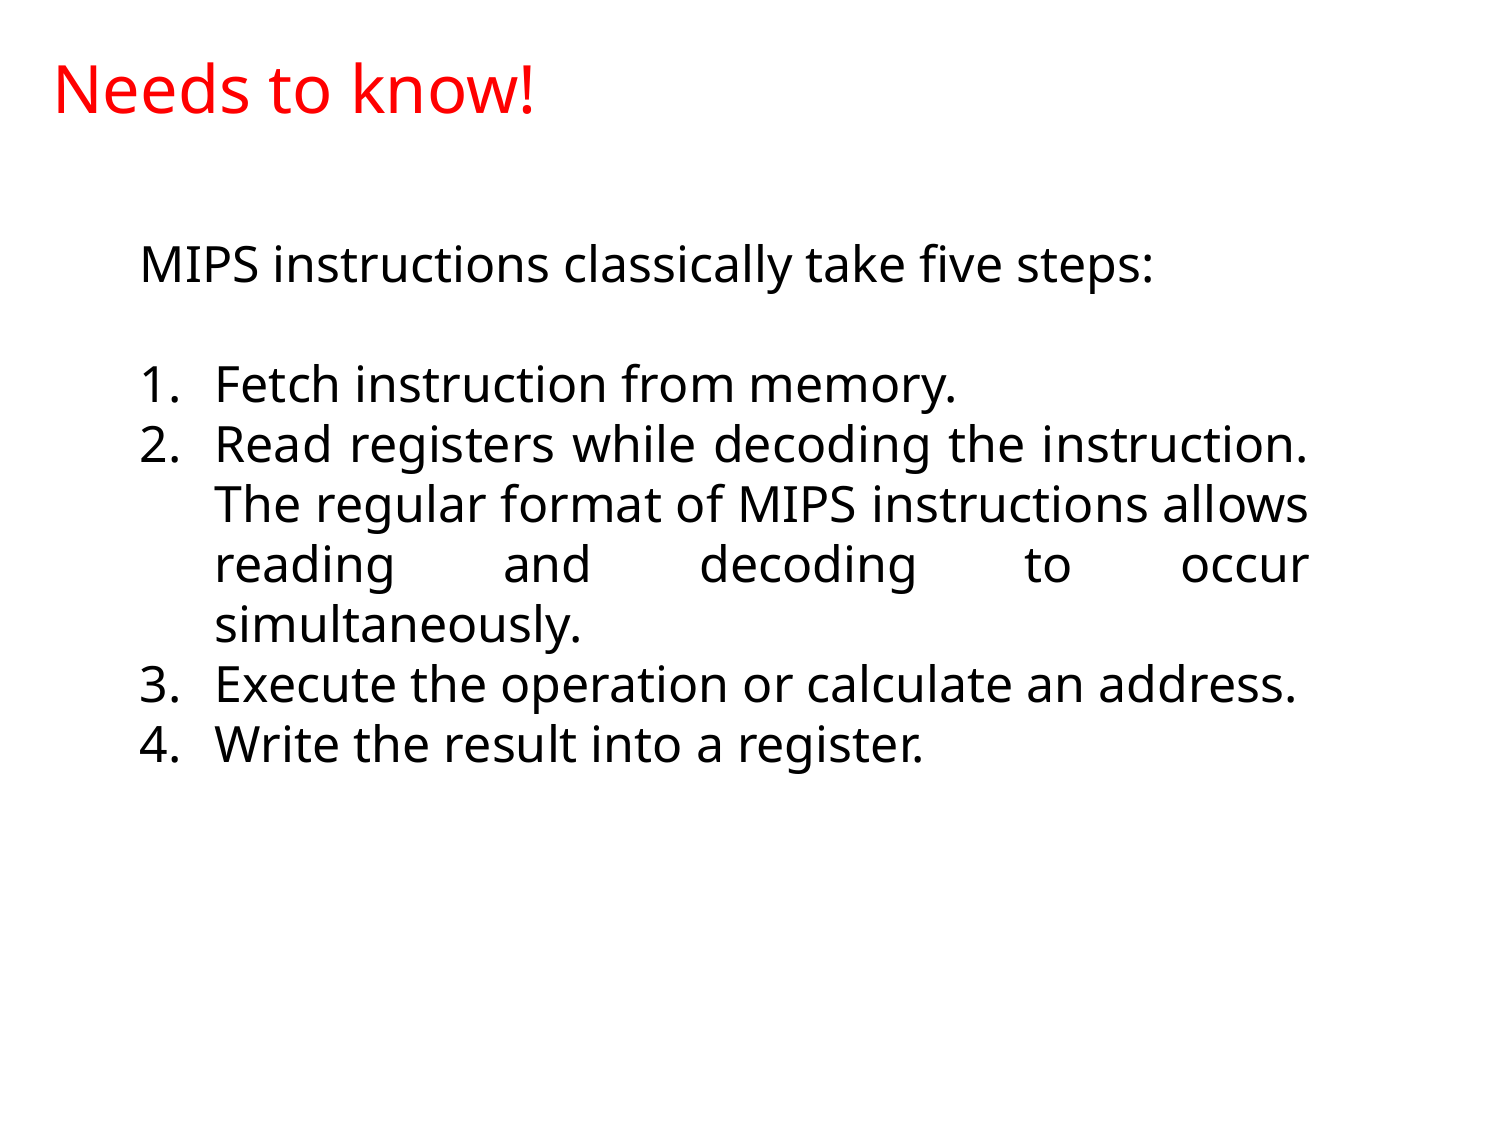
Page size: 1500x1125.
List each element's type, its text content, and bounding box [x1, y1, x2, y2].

text_box MIPS instructions classically take five steps: Fetch instruction from memory. Read registers while decoding the instruction. The regular format of MIPS instructions allows reading and decoding to occur simultaneously. Execute the operation or calculate an address. Write the result into a register. [124, 224, 1325, 780]
text_box Needs to know! [37, 39, 1238, 135]
